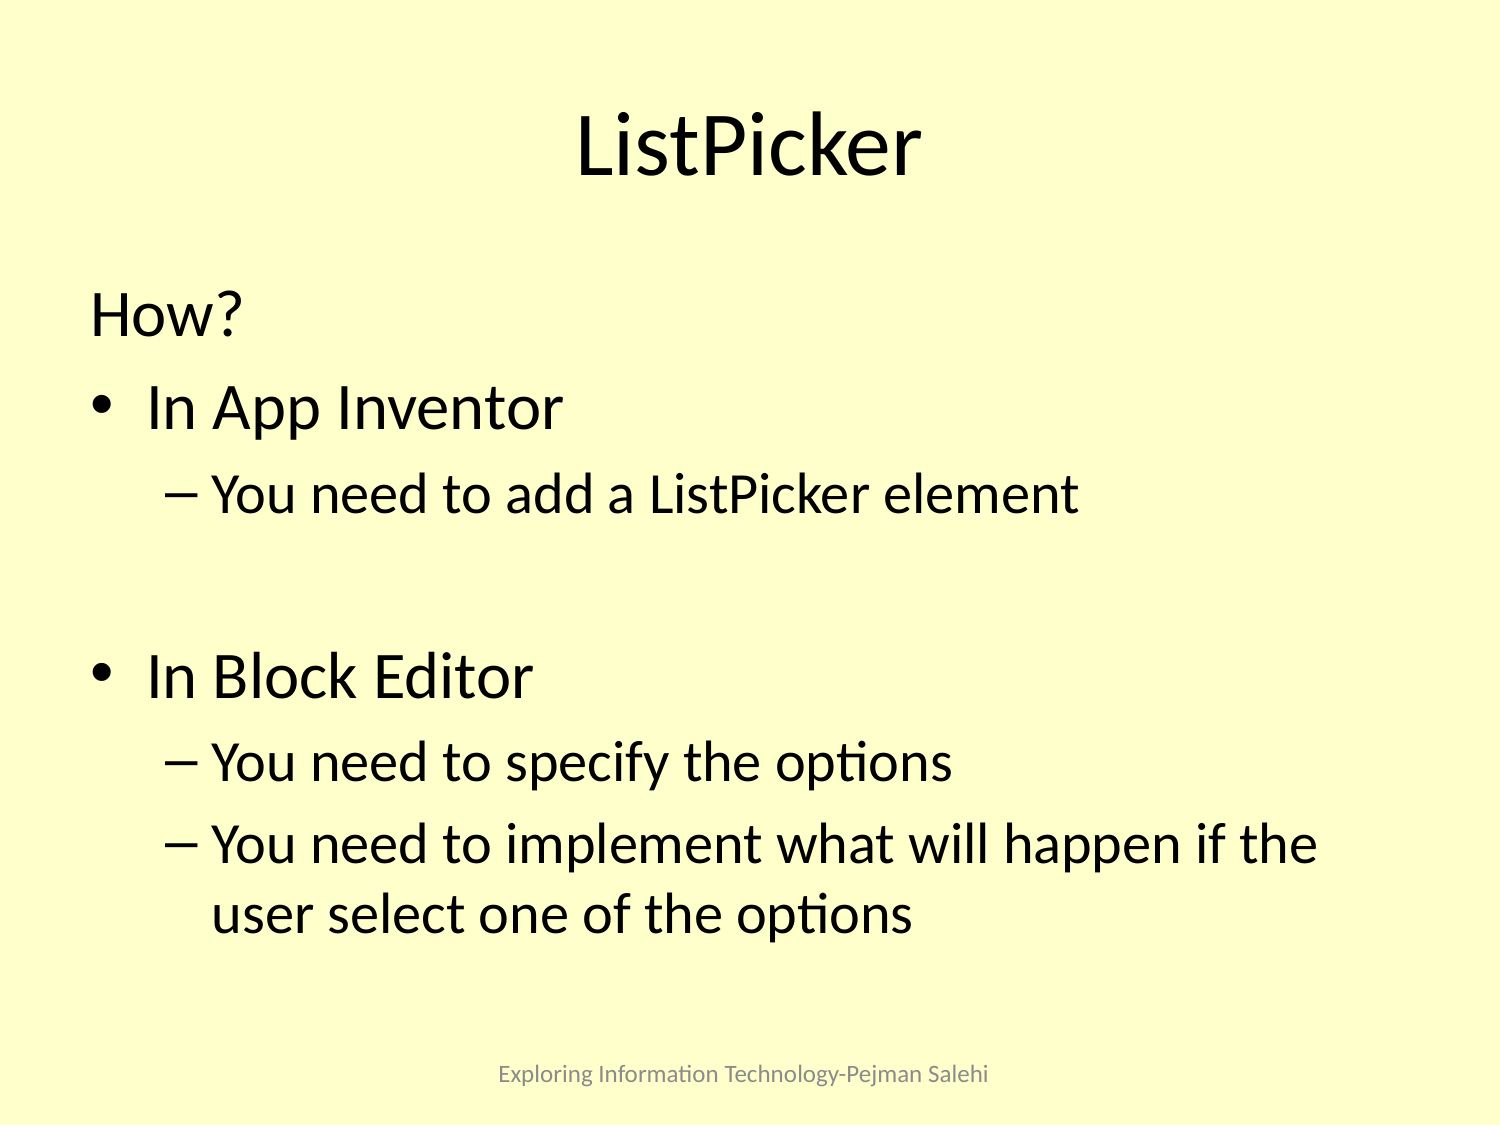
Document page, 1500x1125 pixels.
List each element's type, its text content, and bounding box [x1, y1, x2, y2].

list How? In App Inventor You need to add a ListPicker element In Block Editor You need to specify the options You need to implement what will happen if the user select one of the options [75, 262, 1425, 1005]
title ListPicker [75, 45, 1425, 233]
footer Exploring Information Technology-Pejman Salehi [478, 1042, 1010, 1103]
